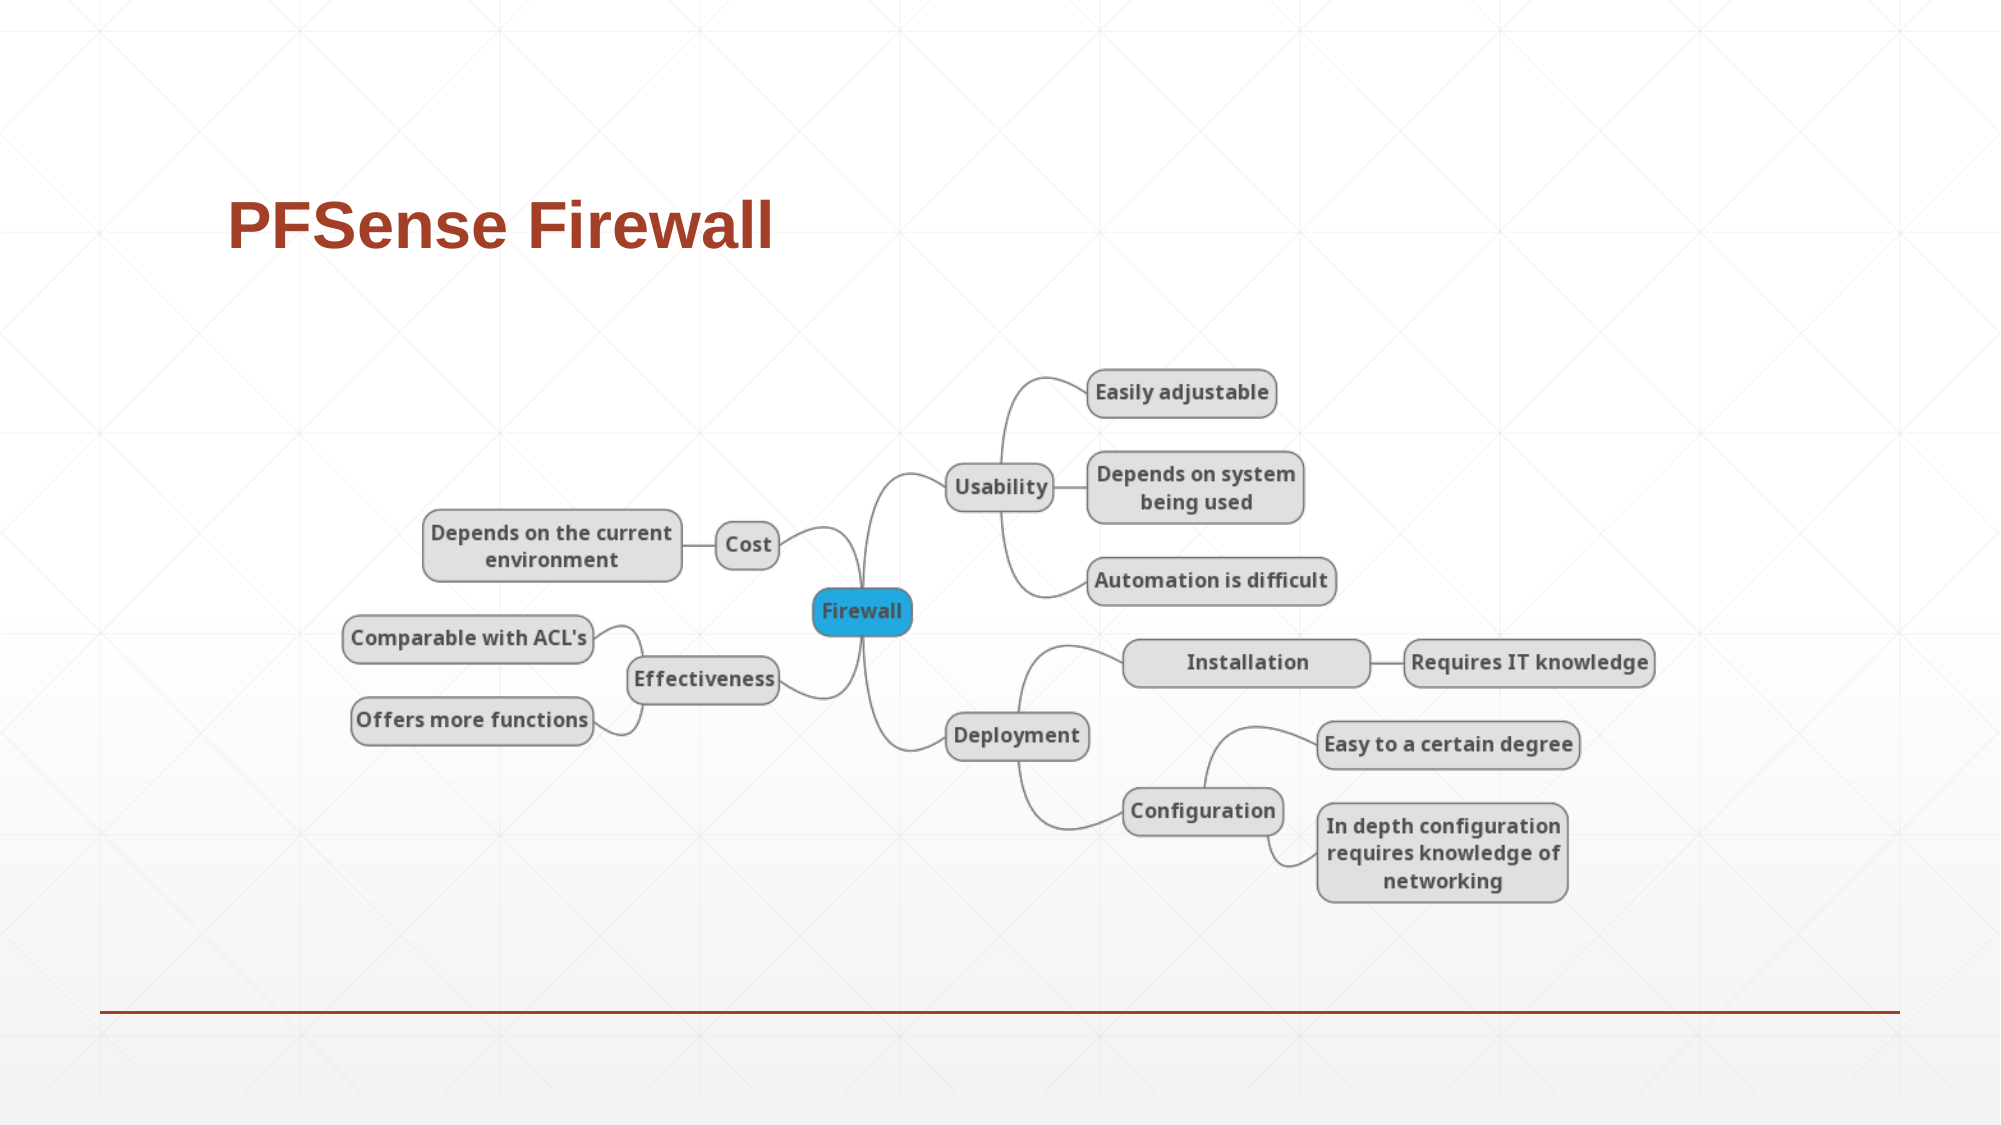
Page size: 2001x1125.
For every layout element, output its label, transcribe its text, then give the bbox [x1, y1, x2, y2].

title PFSense Firewall [212, 82, 1788, 271]
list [297, 324, 1703, 950]
